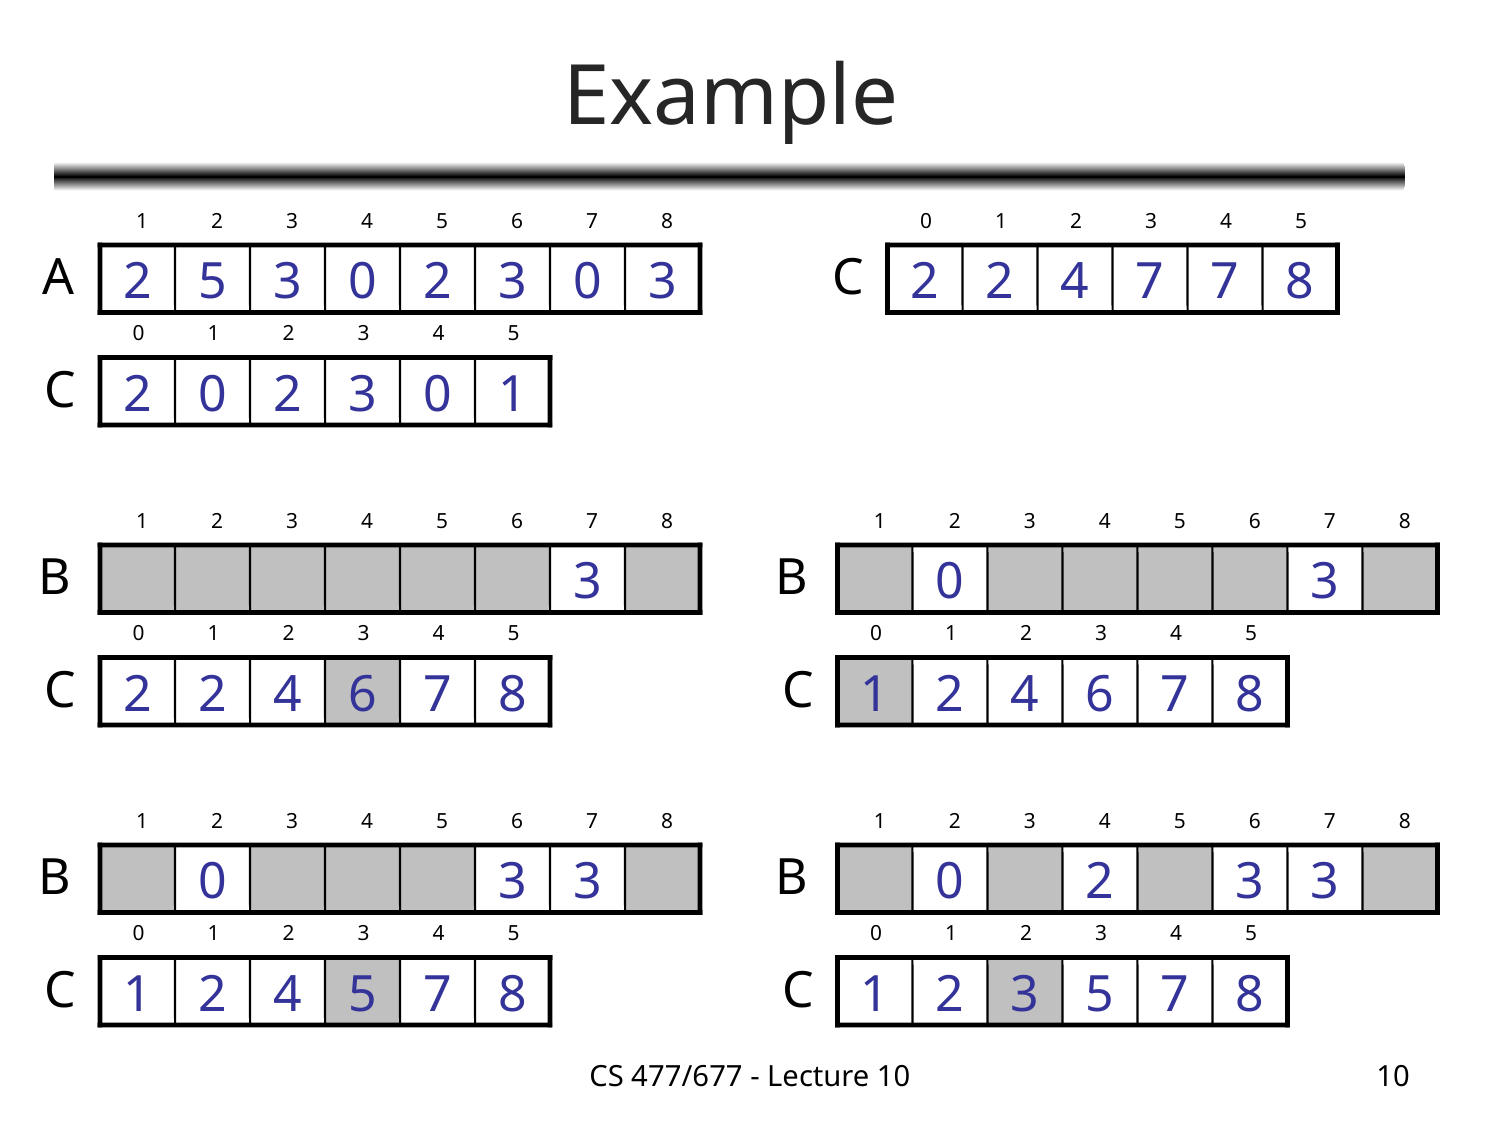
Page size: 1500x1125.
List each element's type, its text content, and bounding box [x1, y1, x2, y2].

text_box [762, 799, 1438, 1026]
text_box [24, 799, 701, 1026]
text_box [812, 199, 1338, 314]
footer CS 477/677 - Lecture 10 [512, 1049, 988, 1103]
title Example [55, 16, 1407, 166]
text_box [24, 199, 701, 426]
slide_number 10 [1074, 1049, 1426, 1103]
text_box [762, 499, 1438, 726]
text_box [24, 499, 701, 726]
